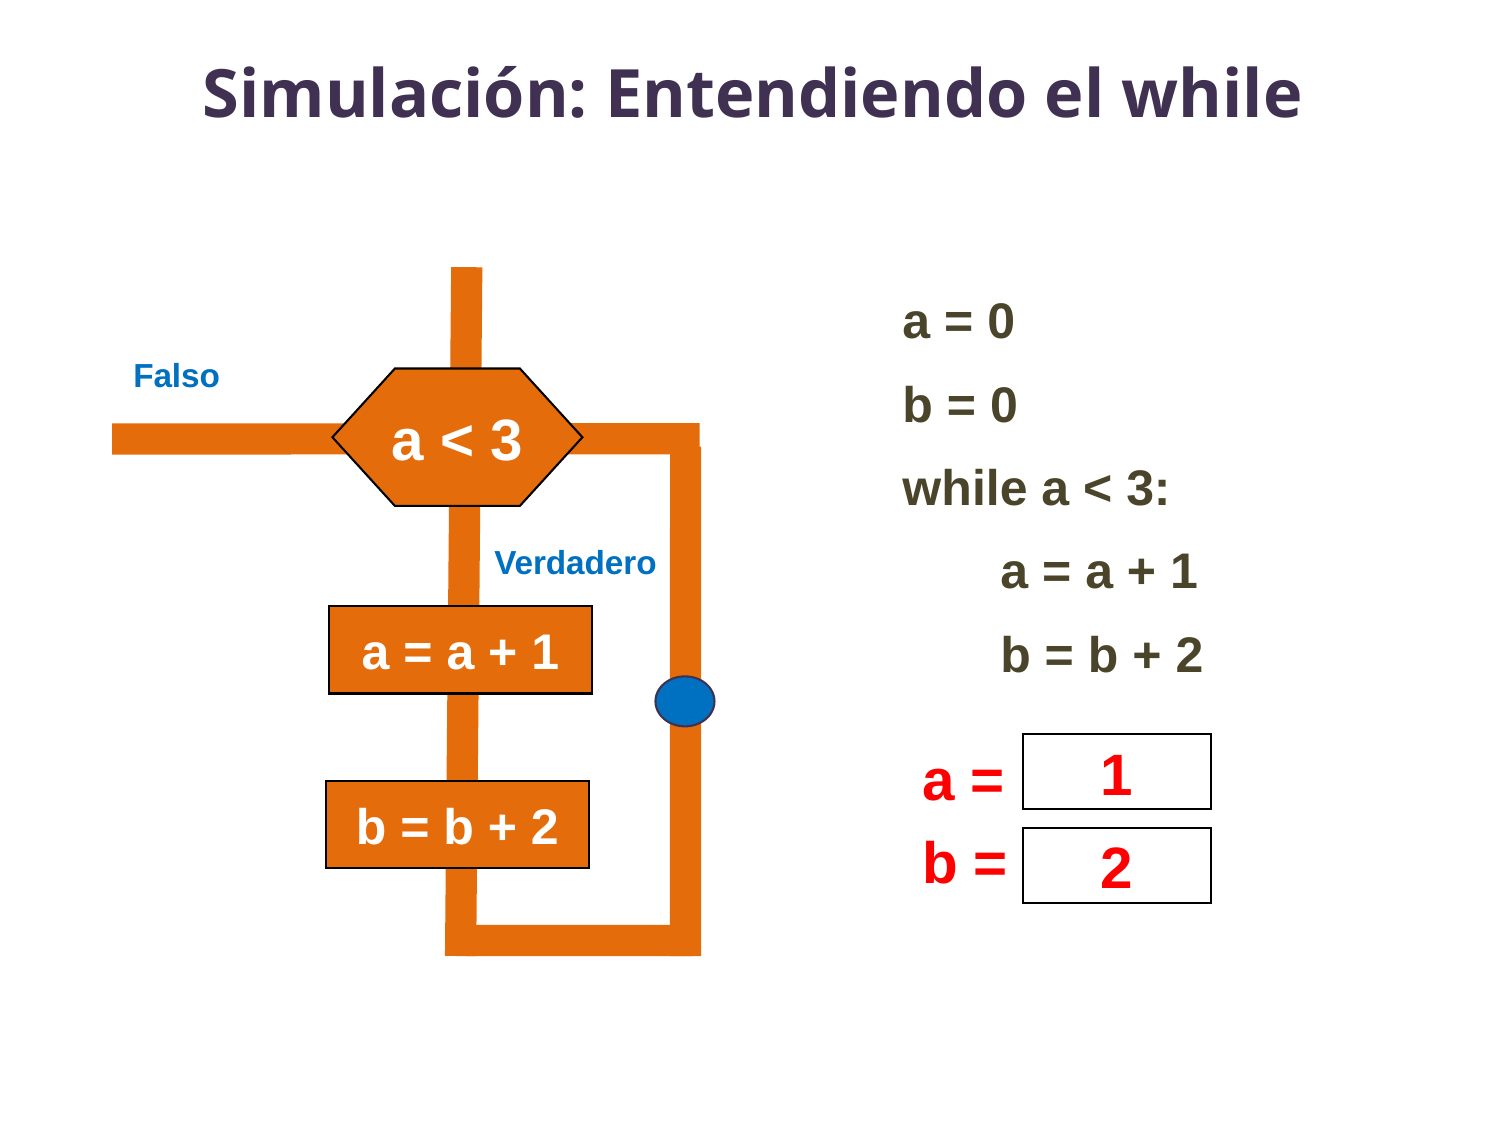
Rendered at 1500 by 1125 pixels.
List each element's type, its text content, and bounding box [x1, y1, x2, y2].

text_box a = 0 b = 0 while a < 3: a = a + 1 b = b + 2 [887, 258, 1319, 773]
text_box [1022, 733, 1211, 904]
text_box a = a + 1 [329, 606, 592, 694]
text_box b = b + 2 [326, 781, 589, 869]
text_box Verdadero [479, 534, 672, 589]
text_box [655, 676, 715, 727]
title Simulación: Entendiendo el while [183, 0, 1324, 185]
text_box Falso [118, 346, 235, 402]
text_box a = b = [907, 773, 1017, 903]
text_box a < 3 [332, 368, 583, 506]
